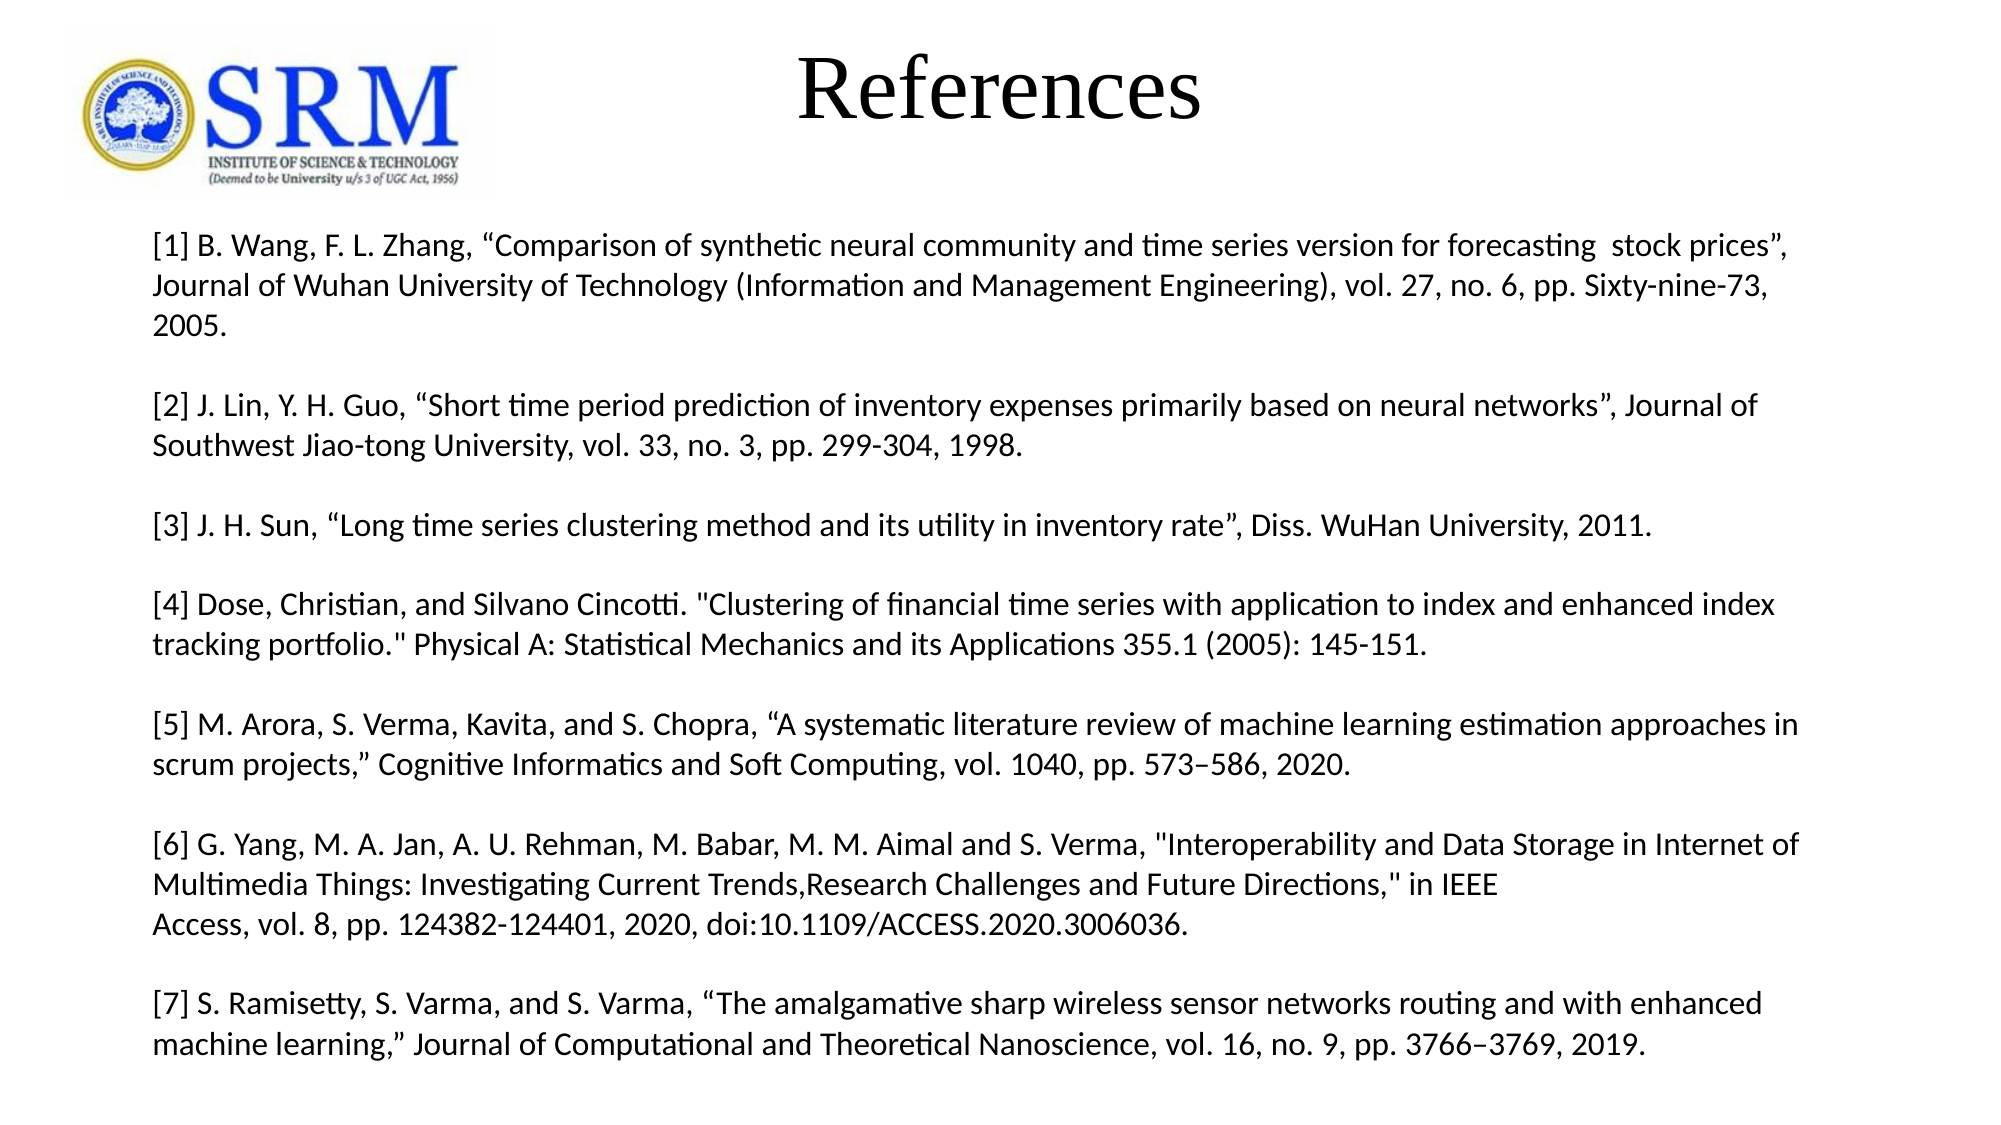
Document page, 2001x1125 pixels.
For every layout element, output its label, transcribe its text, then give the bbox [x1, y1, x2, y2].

text_box [1] B. Wang, F. L. Zhang, “Comparison of synthetic neural community and time series version for forecasting stock prices”, Journal of Wuhan University of Technology (Information and Management Engineering), vol. 27, no. 6, pp. Sixty-nine-73, 2005. [2] J. Lin, Y. H. Guo, “Short time period prediction of inventory expenses primarily based on neural networks”, Journal of Southwest Jiao-tong University, vol. 33, no. 3, pp. 299-304, 1998. [3] J. H. Sun, “Long time series clustering method and its utility in inventory rate”, Diss. WuHan University, 2011. [4] Dose, Christian, and Silvano Cincotti. "Clustering of financial time series with application to index and enhanced index tracking portfolio." Physical A: Statistical Mechanics and its Applications 355.1 (2005): 145-151. [5] M. Arora, S. Verma, Kavita, and S. Chopra, “A systematic literature review of machine learning estimation approaches in scrum projects,” Cognitive Informatics and Soft Computing, vol. 1040, pp. 573–586, 2020. [6] G. Yang, M. A. Jan, A. U. Rehman, M. Babar, M. M. Aimal and S. Verma, "Interoperability and Data Storage in Internet of Multimedia Things: Investigating Current Trends,Research Challenges and Future Directions," in IEEE Access, vol. 8, pp. 124382-124401, 2020, doi:10.1109/ACCESS.2020.3006036. [7] S. Ramisetty, S. Varma, and S. Varma, “The amalgamative sharp wireless sensor networks routing and with enhanced machine learning,” Journal of Computational and Theoretical Nanoscience, vol. 16, no. 9, pp. 3766–3769, 2019. [137, 208, 1863, 990]
picture [64, 23, 491, 200]
title References [137, 18, 1863, 161]
